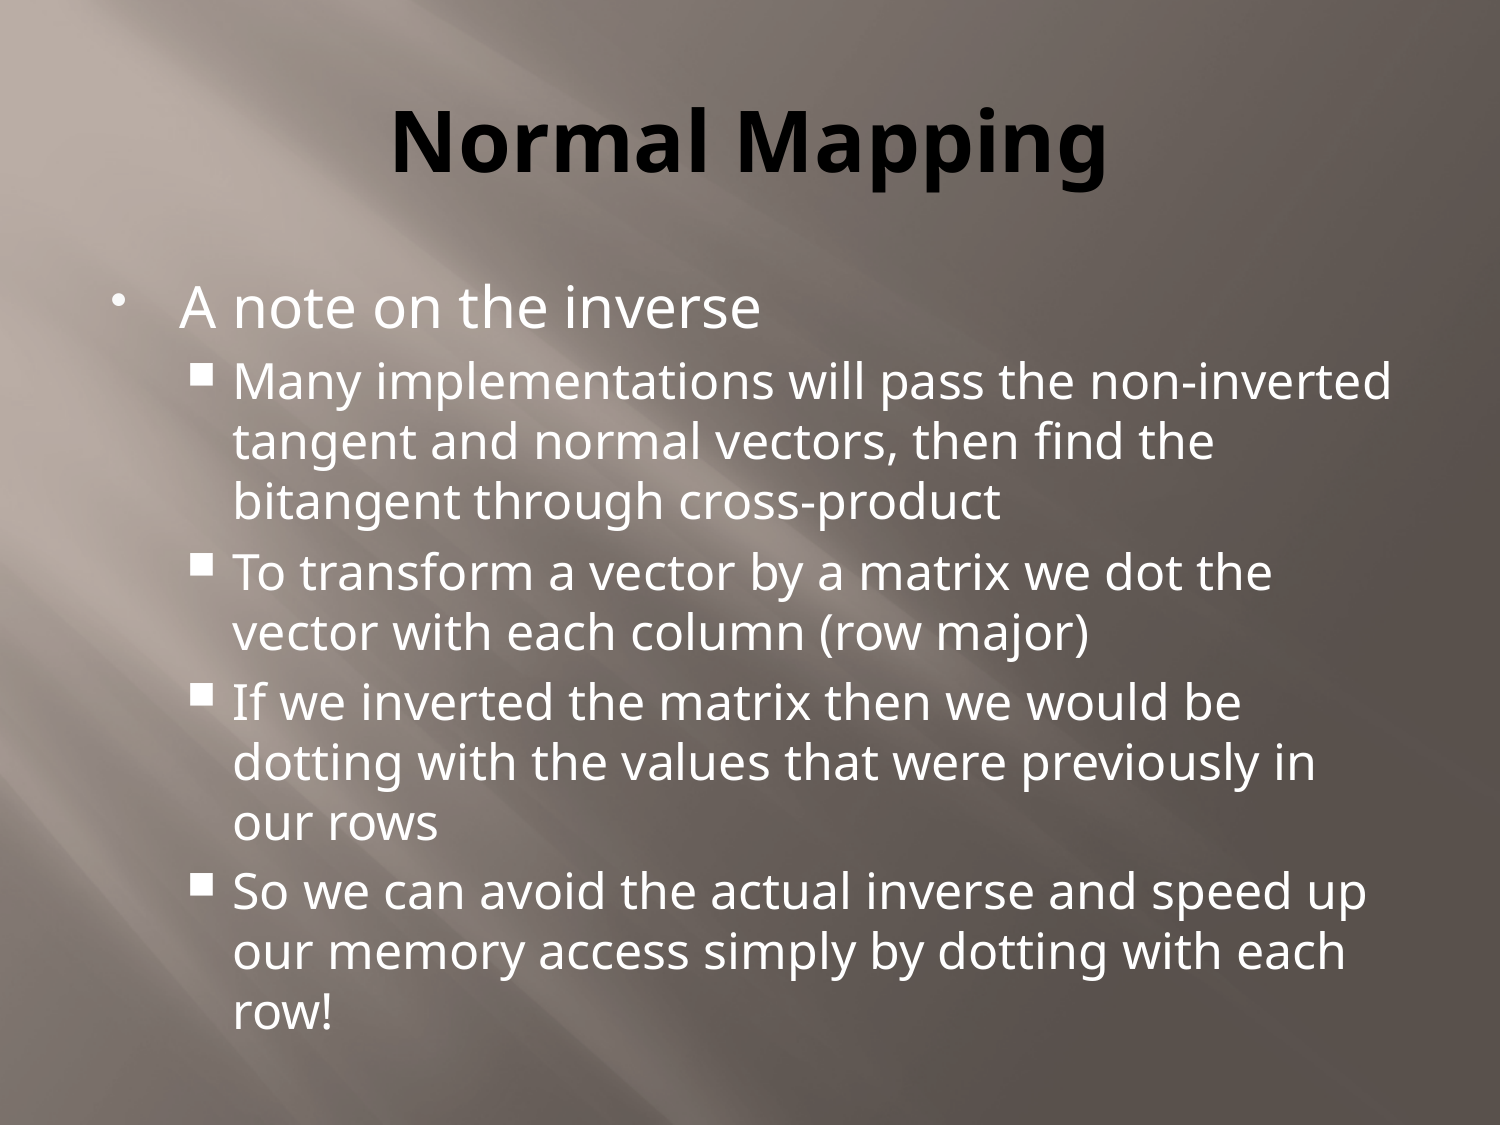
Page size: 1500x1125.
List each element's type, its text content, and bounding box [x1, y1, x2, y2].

title Normal Mapping [75, 45, 1425, 233]
list A note on the inverse Many implementations will pass the non-inverted tangent and normal vectors, then find the bitangent through cross-product To transform a vector by a matrix we dot the vector with each column (row major) If we inverted the matrix then we would be dotting with the values that were previously in our rows So we can avoid the actual inverse and speed up our memory access simply by dotting with each row! [74, 262, 1426, 1036]
